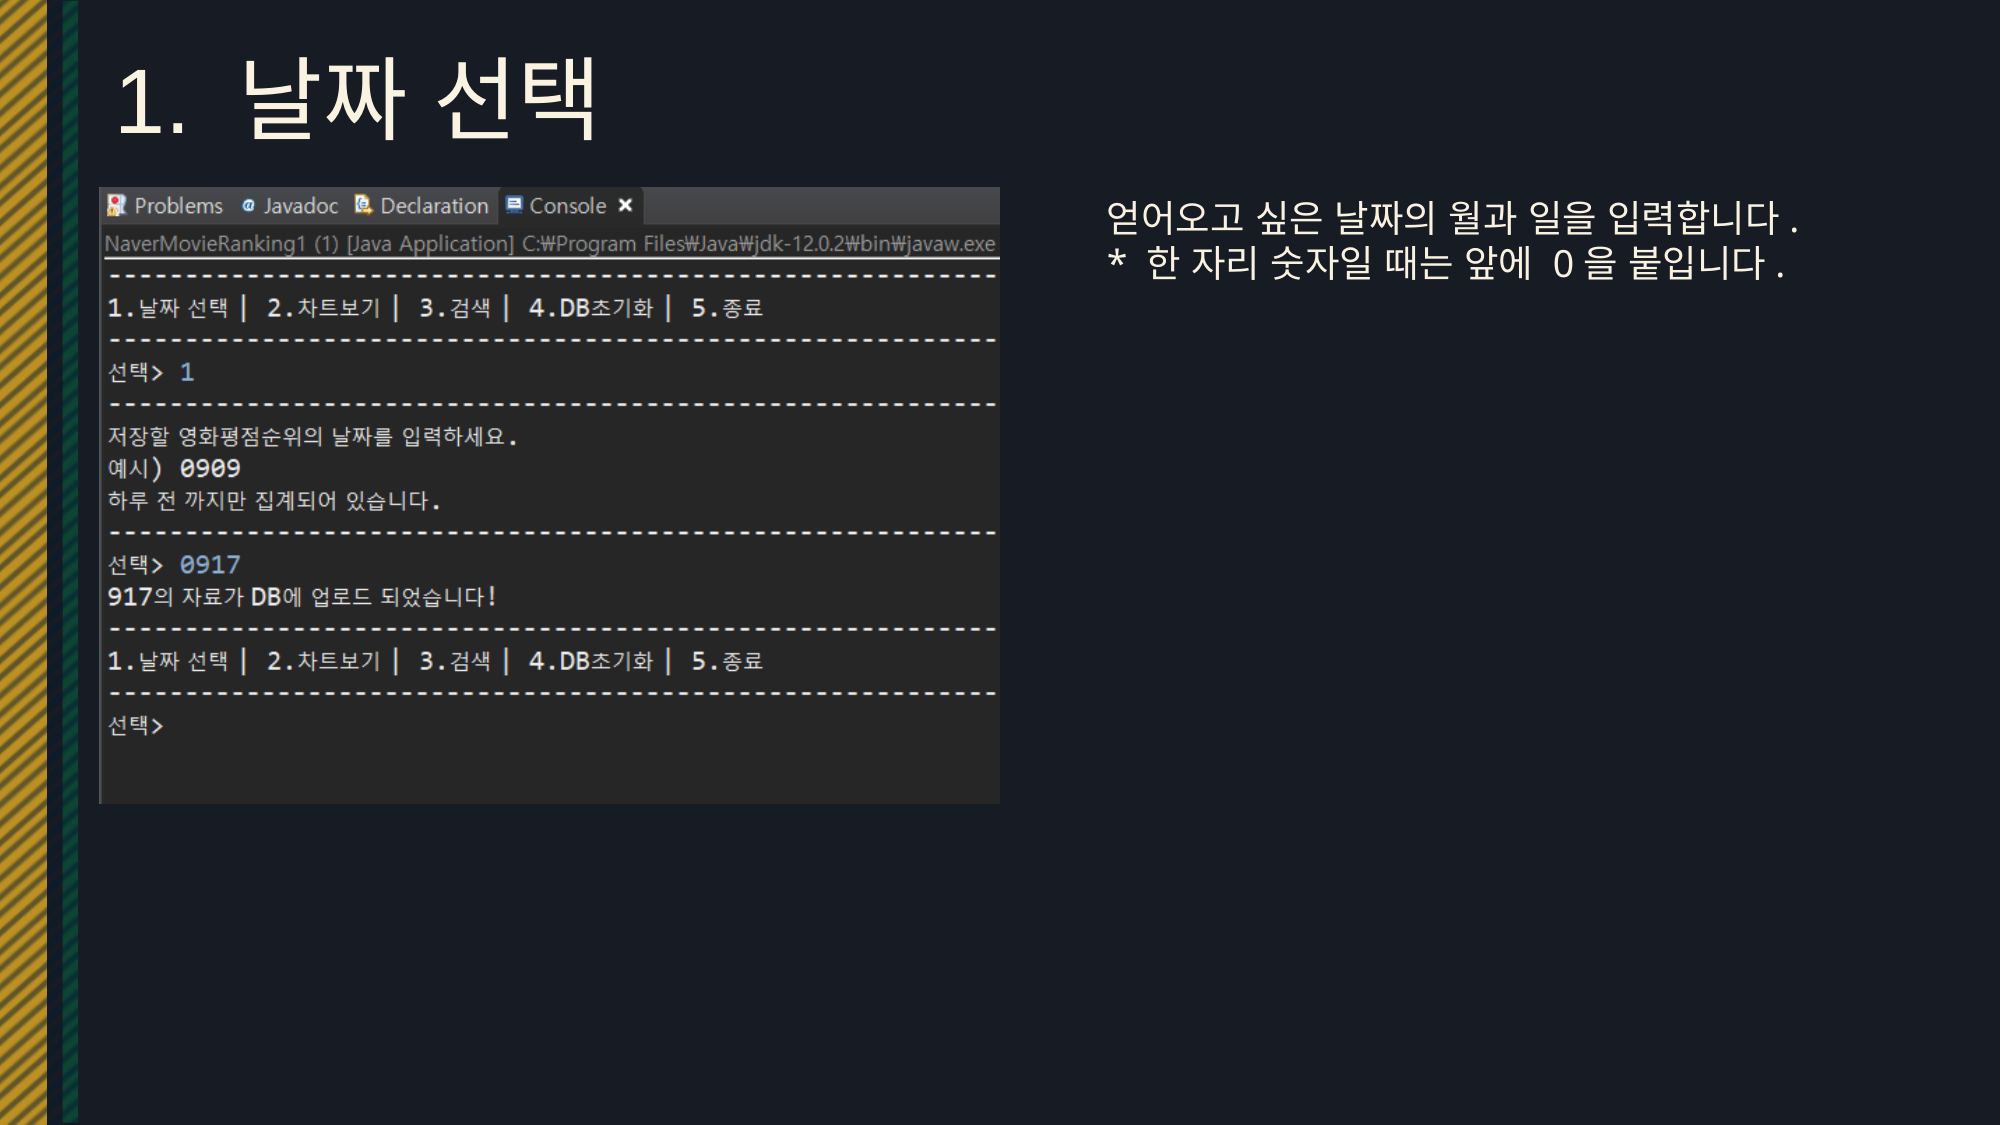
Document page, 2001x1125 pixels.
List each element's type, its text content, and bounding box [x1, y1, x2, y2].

text_box 얻어오고 싶은 날짜의 월과 일을 입력합니다. * 한 자리 숫자일 때는 앞에 0을 붙입니다. [1092, 187, 1945, 472]
title 1. 날짜 선택 [99, 31, 1900, 163]
picture [0, 0, 78, 1125]
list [99, 186, 1001, 805]
